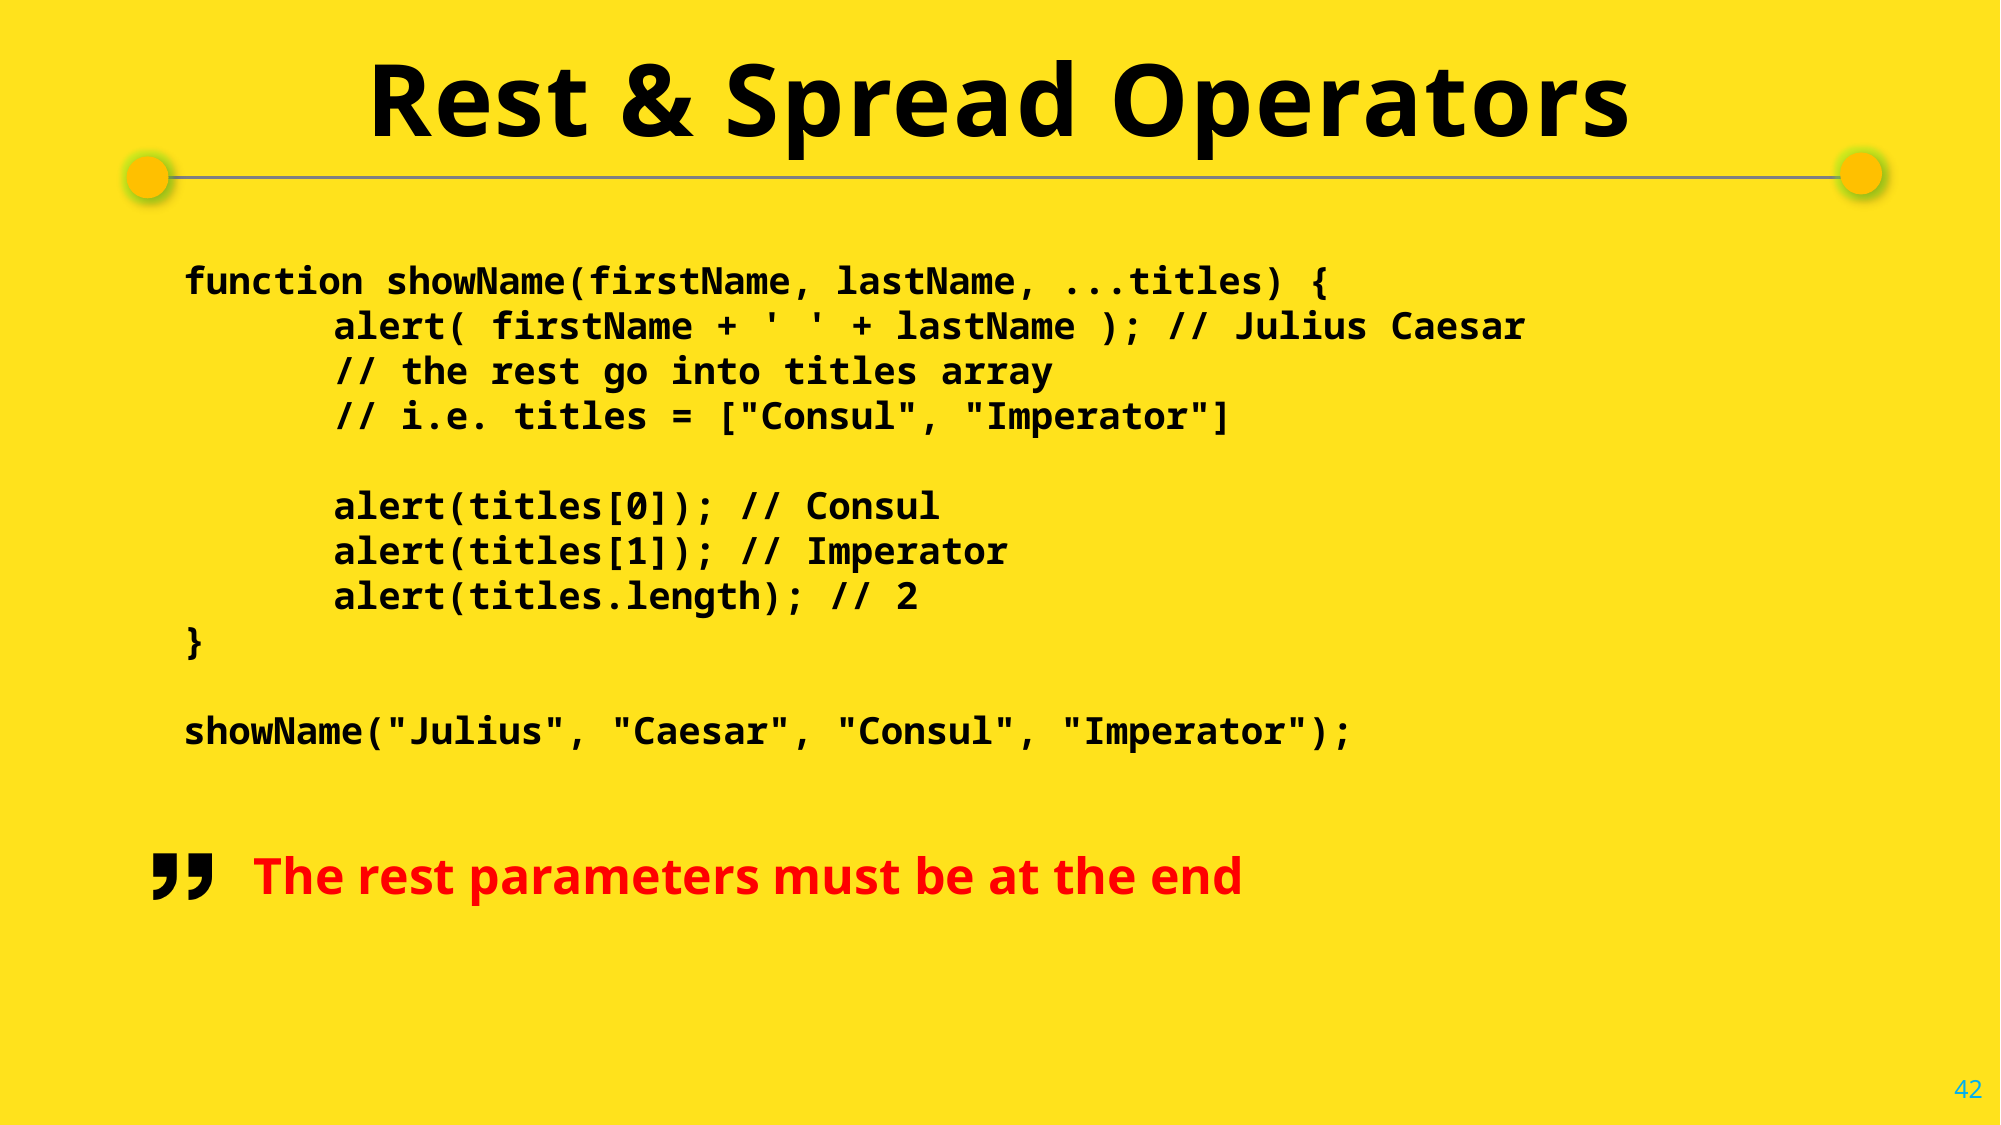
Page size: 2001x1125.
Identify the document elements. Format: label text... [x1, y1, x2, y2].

text_box function showName(firstName, lastName, ...titles) { alert( firstName + ' ' + lastName ); // Julius Caesar // the rest go into titles array // i.e. titles = ["Consul", "Imperator"] alert(titles[0]); // Consul alert(titles[1]); // Imperator alert(titles.length); // 2 } showName("Julius", "Caesar", "Consul", "Imperator"); [168, 249, 1849, 759]
slide_number 42 [1927, 1060, 1998, 1121]
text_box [126, 152, 1883, 199]
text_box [126, 819, 1883, 932]
title Rest & Spread Operators [277, 42, 1723, 152]
